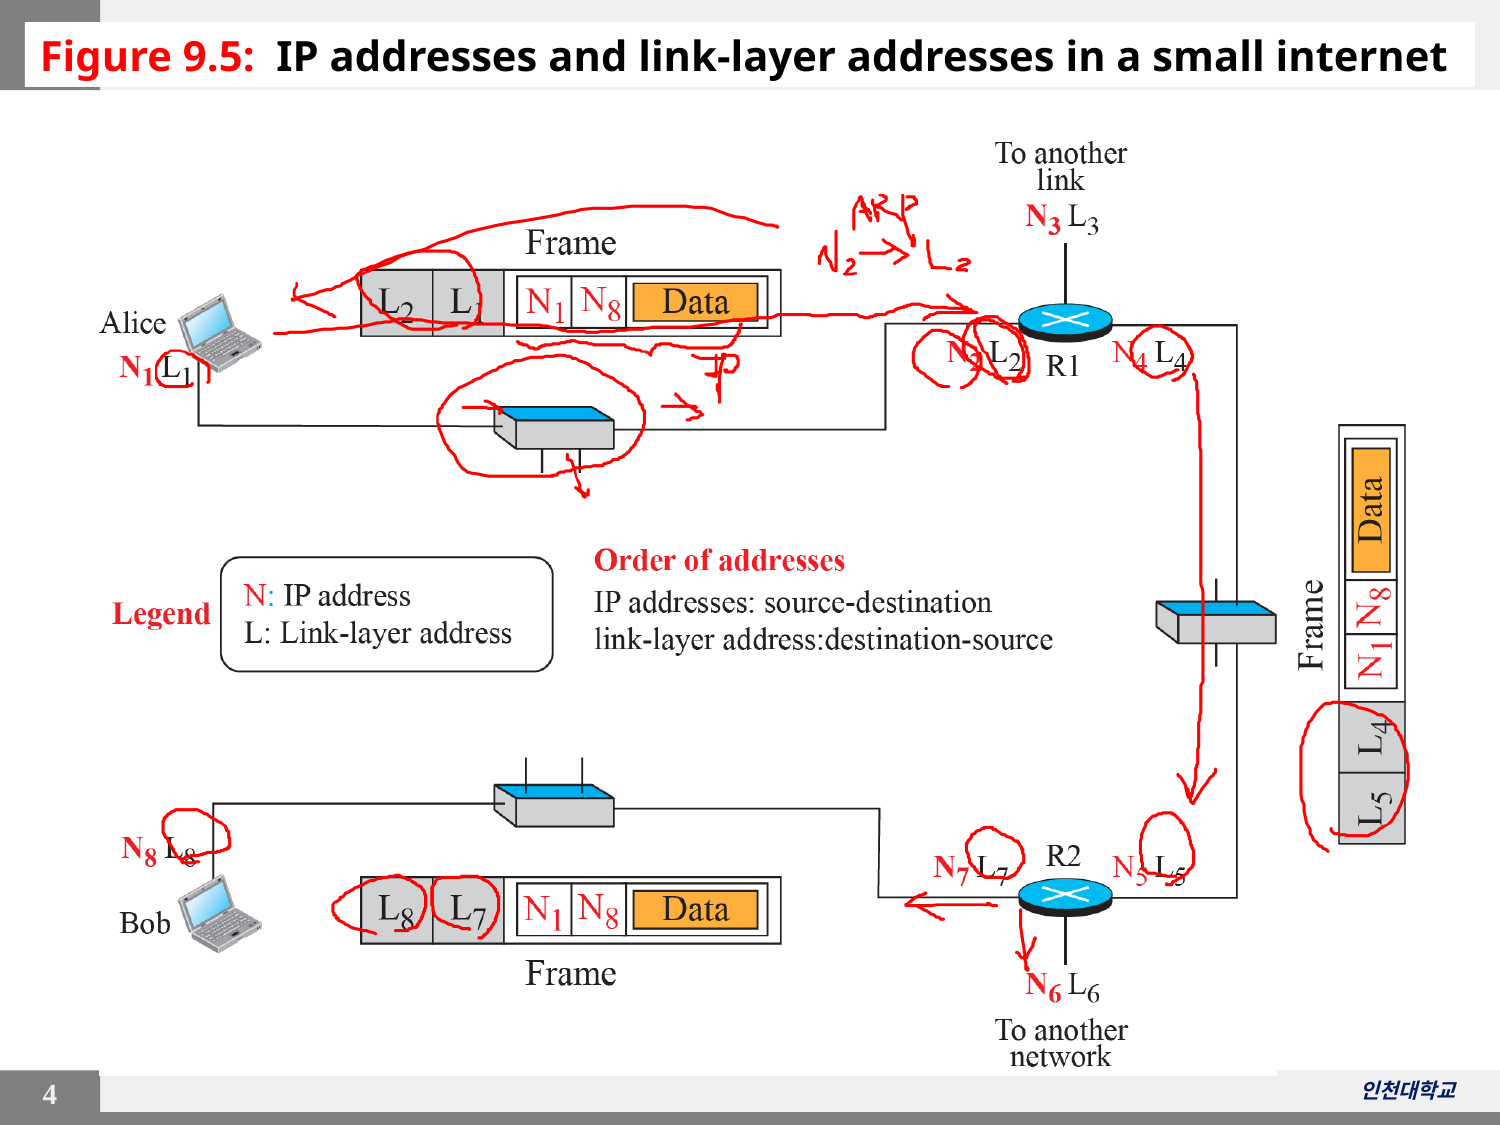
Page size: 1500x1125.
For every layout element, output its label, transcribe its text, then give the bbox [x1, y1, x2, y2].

picture [99, 137, 1420, 1076]
text_box Figure 9.5: IP addresses and link-layer addresses in a small internet [24, 22, 1475, 87]
